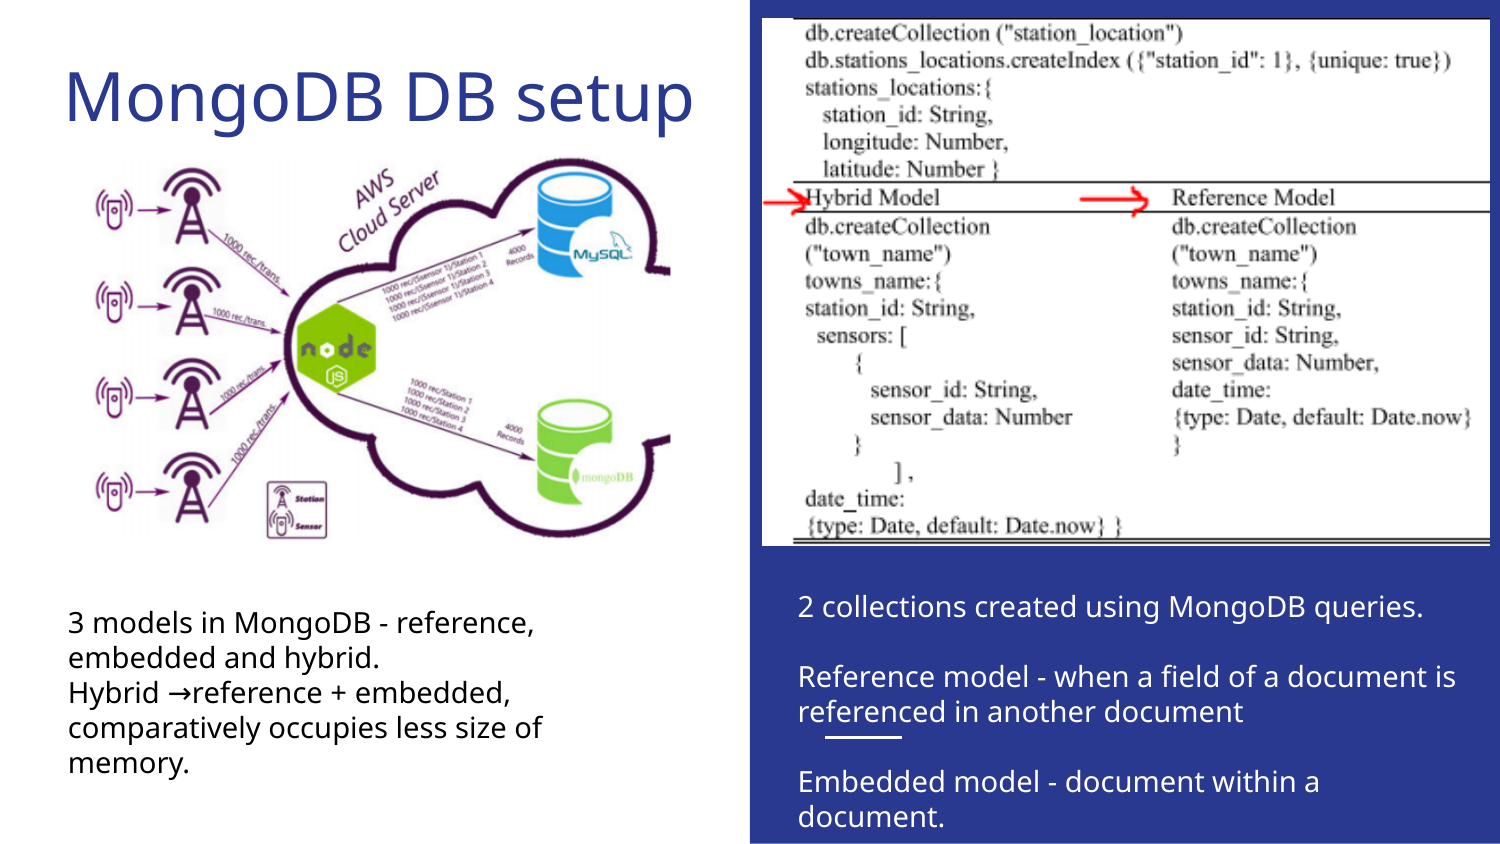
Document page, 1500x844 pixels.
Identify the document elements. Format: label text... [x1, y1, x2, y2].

picture [84, 150, 675, 547]
title MongoDB DB setup [43, 30, 716, 151]
text_box 2 collections created using MongoDB queries. Reference model - when a field of a document is referenced in another document Embedded model - document within a document. [782, 573, 1490, 844]
picture [762, 17, 1491, 547]
text_box 3 models in MongoDB - reference, embedded and hybrid. Hybrid →reference + embedded, comparatively occupies less size of memory. [52, 589, 675, 795]
